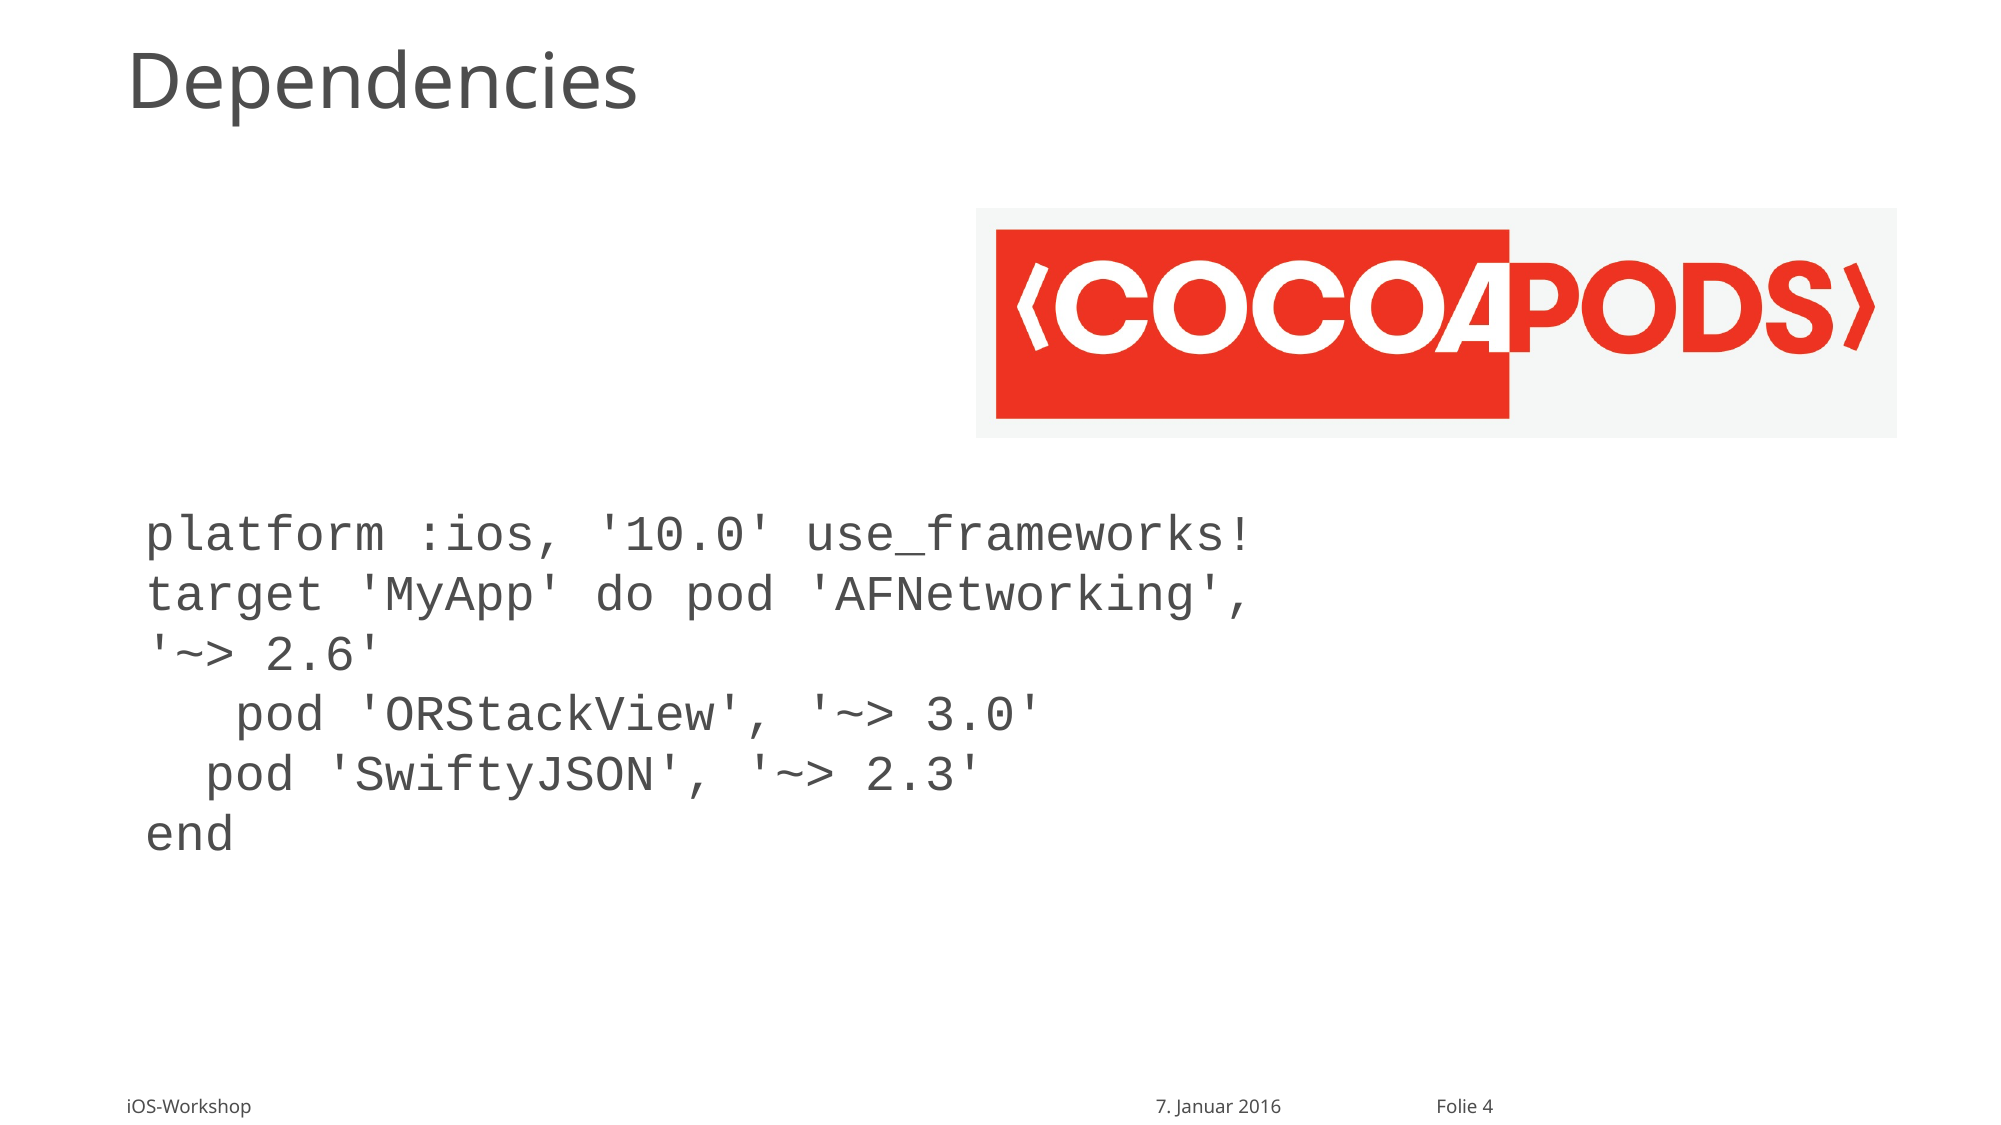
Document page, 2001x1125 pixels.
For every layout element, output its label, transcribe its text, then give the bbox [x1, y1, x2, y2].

footer iOS-Workshop [126, 1094, 1125, 1120]
text_box platform :ios, '10.0' use_frameworks! target 'MyApp' do pod 'AFNetworking', '~> 2.6' pod 'ORStackView', '~> 3.0' pod 'SwiftyJSON', '~> 2.3' end [129, 492, 1370, 966]
slide_number Folie 4 [1436, 1094, 1686, 1120]
title Dependencies [126, 36, 1967, 154]
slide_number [1155, 1094, 1406, 1120]
picture [976, 208, 1897, 438]
